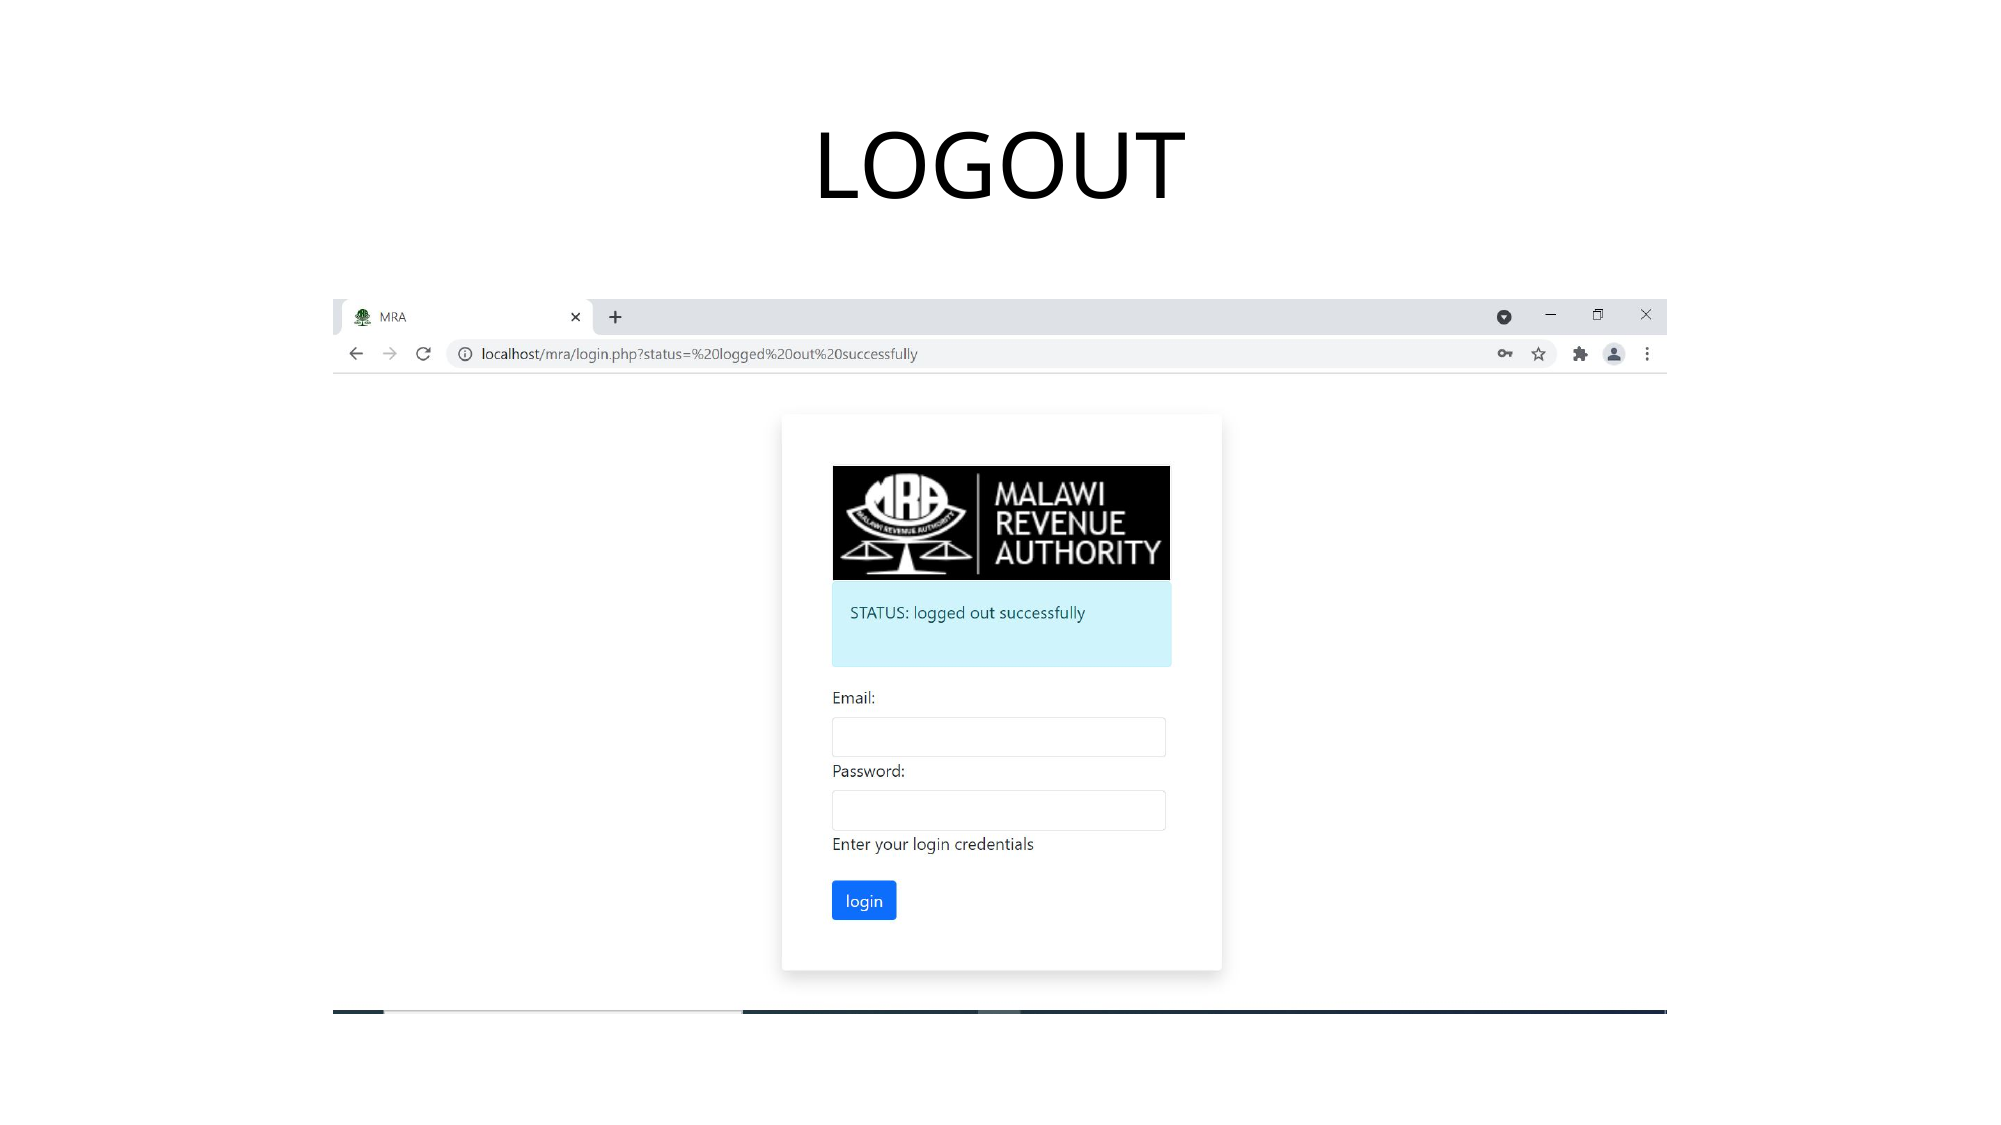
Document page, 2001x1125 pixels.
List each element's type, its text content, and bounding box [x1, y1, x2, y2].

title LOGOUT [137, 59, 1863, 278]
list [333, 299, 1667, 1014]
